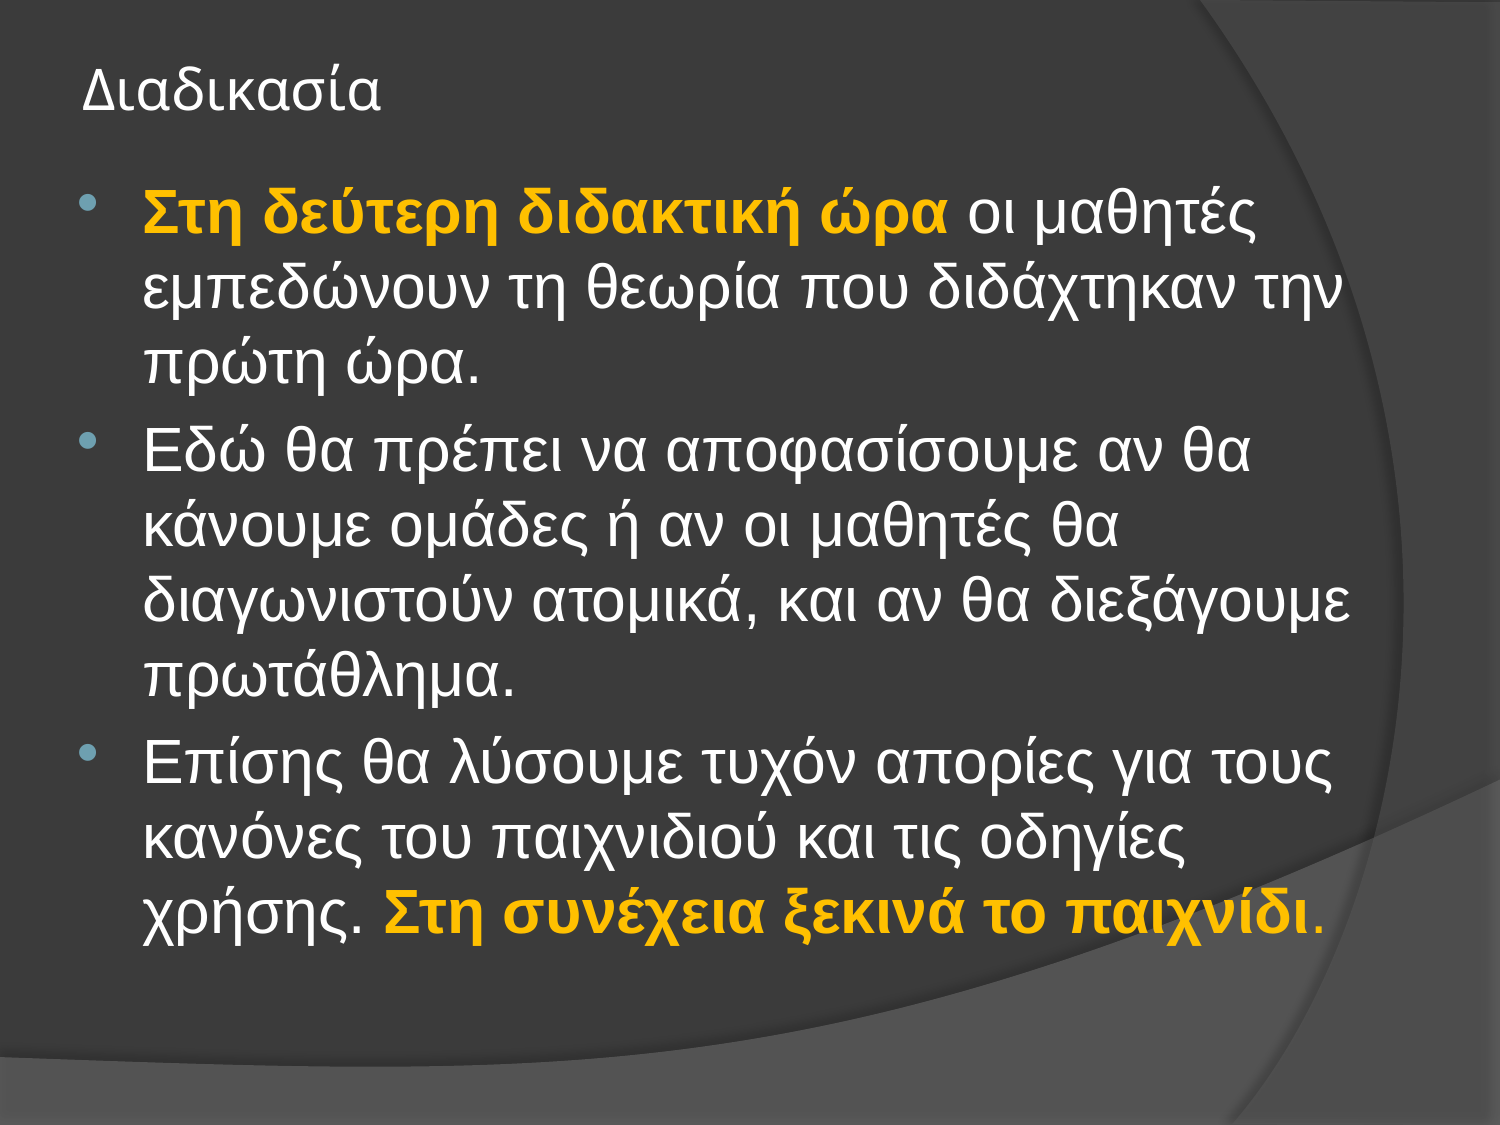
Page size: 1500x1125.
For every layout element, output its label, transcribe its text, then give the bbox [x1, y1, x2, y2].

list Στη δεύτερη διδακτική ώρα οι μαθητές εμπεδώνουν τη θεωρία που διδάχτηκαν την πρώτη ώρα. Εδώ θα πρέπει να αποφασίσουμε αν θα κάνουμε ομάδες ή αν οι μαθητές θα διαγωνιστούν ατομικά, και αν θα διεξάγουμε πρωτάθλημα. Επίσης θα λύσουμε τυχόν απορίες για τους κανόνες του παιχνιδιού και τις οδηγίες χρήσης. Στη συνέχεια ξεκινά το παιχνίδι. [58, 164, 1430, 1055]
title Διαδικασία [75, 45, 1300, 129]
